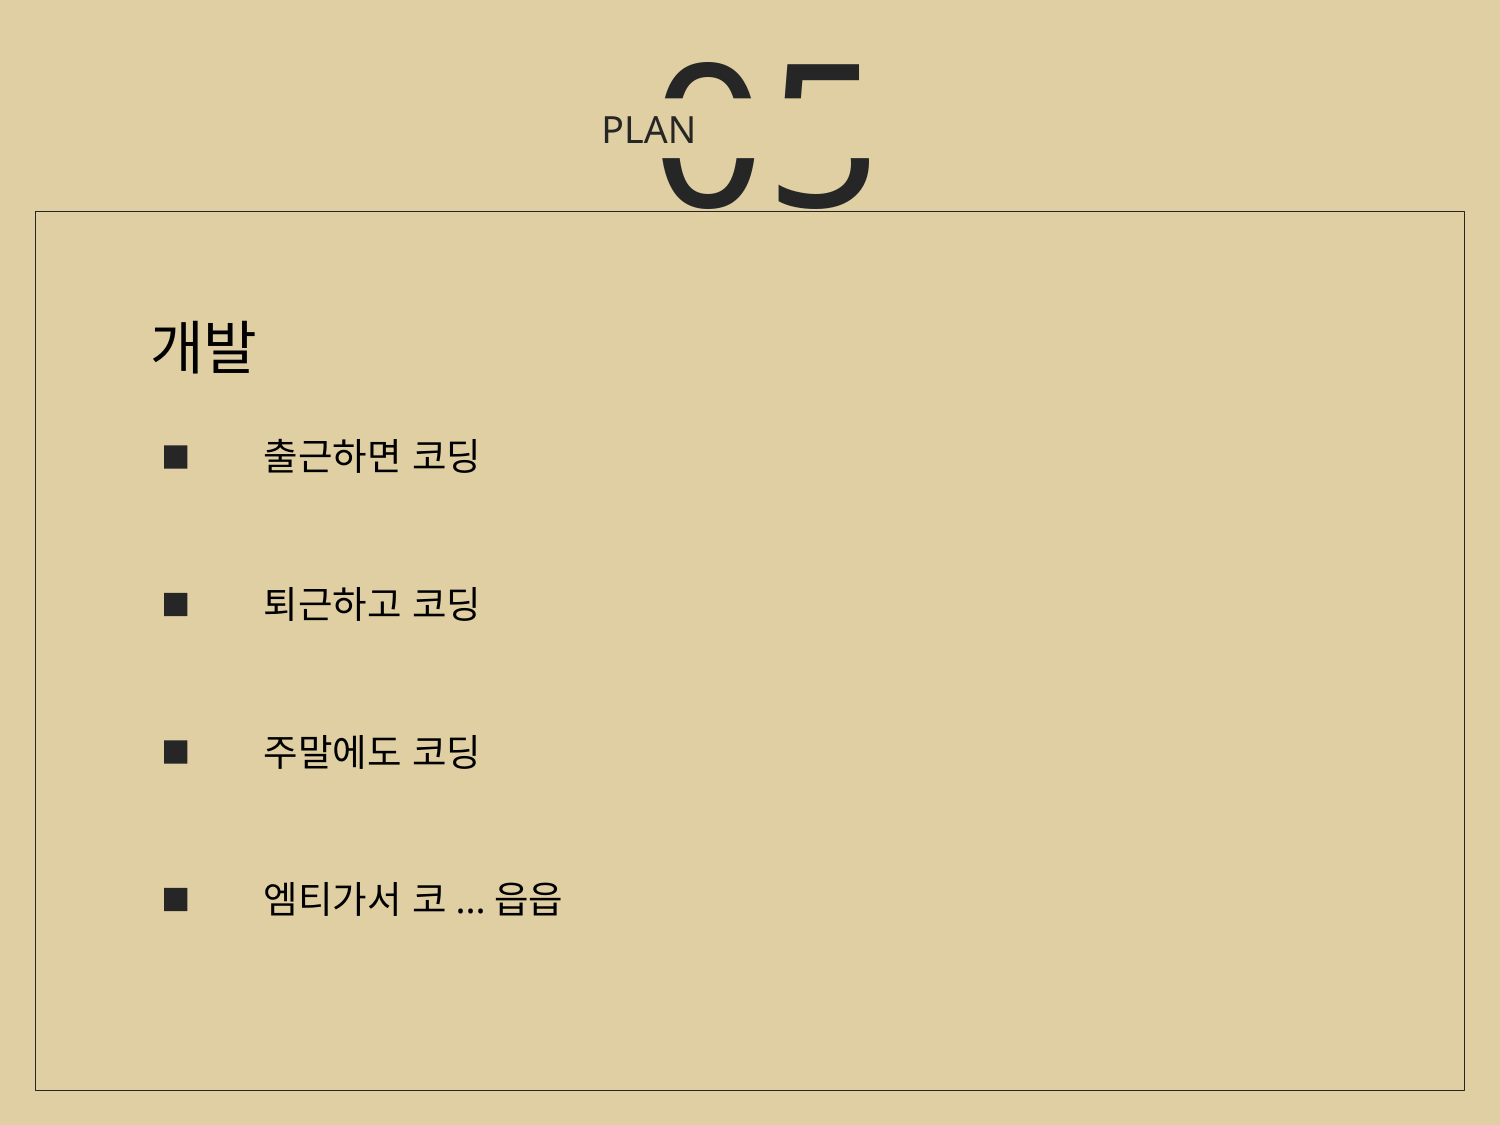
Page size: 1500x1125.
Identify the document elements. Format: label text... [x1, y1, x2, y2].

text_box [33, 209, 1467, 1092]
text_box 개발 [135, 304, 1263, 389]
text_box 엠티가서 코...읍읍 [248, 869, 1376, 929]
text_box [162, 738, 190, 766]
text_box 05 [636, 0, 896, 98]
text_box PLAN [586, 98, 946, 159]
text_box [162, 886, 190, 913]
text_box [162, 591, 190, 618]
text_box 출근하면 코딩 [248, 426, 1376, 486]
text_box 05 [636, 159, 896, 209]
text_box [162, 443, 190, 471]
text_box 퇴근하고 코딩 [248, 574, 1376, 634]
text_box 주말에도 코딩 [248, 721, 1376, 782]
